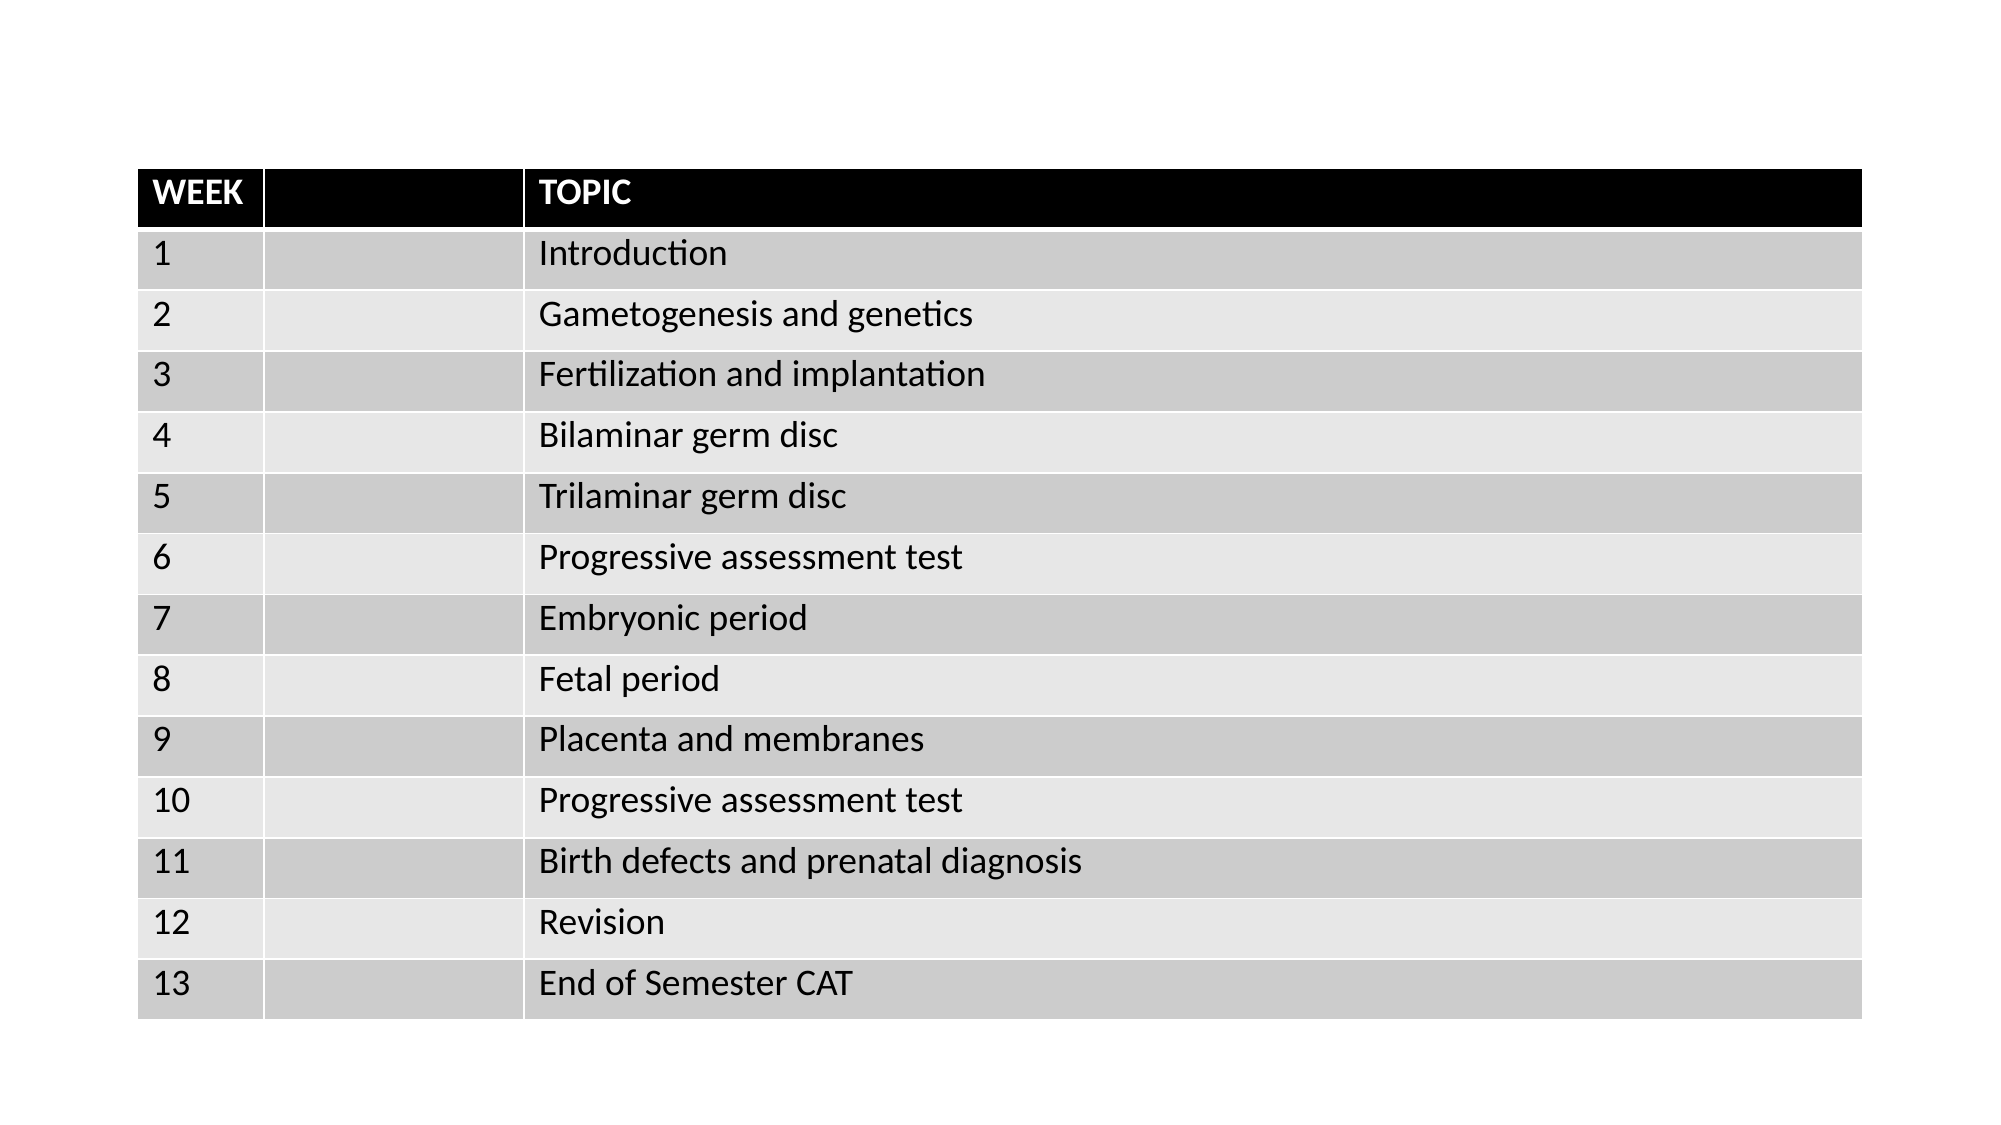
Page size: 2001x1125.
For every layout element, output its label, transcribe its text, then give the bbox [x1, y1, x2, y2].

table_cell Progressive assessment test [525, 778, 1862, 837]
table_cell [265, 595, 523, 654]
table_cell [265, 232, 523, 289]
table_cell 4 [138, 413, 263, 472]
table_cell 2 [138, 291, 263, 350]
table_cell [265, 534, 523, 594]
table_cell 1 [138, 232, 263, 289]
table_cell 11 [138, 839, 263, 898]
table_cell [265, 839, 523, 898]
table_cell 10 [138, 778, 263, 837]
table_cell Bilaminar germ disc [525, 413, 1862, 472]
table_cell Placenta and membranes [525, 717, 1862, 776]
table_cell [265, 656, 523, 715]
table_cell [265, 291, 523, 350]
table_cell 5 [138, 474, 263, 533]
table_cell 8 [138, 656, 263, 715]
table_cell 6 [138, 534, 263, 594]
table_cell [265, 778, 523, 837]
table_cell 3 [138, 352, 263, 411]
table_cell Introduction [525, 232, 1862, 289]
table_header [265, 169, 523, 227]
table_cell [265, 960, 523, 1019]
table_cell Progressive assessment test [525, 534, 1862, 594]
table_cell Gametogenesis and genetics [525, 291, 1862, 350]
table_cell [265, 717, 523, 776]
table_cell Birth defects and prenatal diagnosis [525, 839, 1862, 898]
table_cell 13 [138, 960, 263, 1019]
table_cell [265, 899, 523, 958]
table_cell Revision [525, 899, 1862, 958]
table_cell [265, 352, 523, 411]
table_cell 9 [138, 717, 263, 776]
table_cell [265, 413, 523, 472]
table_cell Trilaminar germ disc [525, 474, 1862, 533]
table_cell Fetal period [525, 656, 1862, 715]
table_cell [265, 474, 523, 533]
table_cell End of Semester CAT [525, 960, 1862, 1019]
table_cell Fertilization and implantation [525, 352, 1862, 411]
table_cell Embryonic period [525, 595, 1862, 654]
table_header WEEK [138, 169, 263, 227]
table_cell 7 [138, 595, 263, 654]
table_cell 12 [138, 899, 263, 958]
table_header TOPIC [525, 169, 1862, 227]
